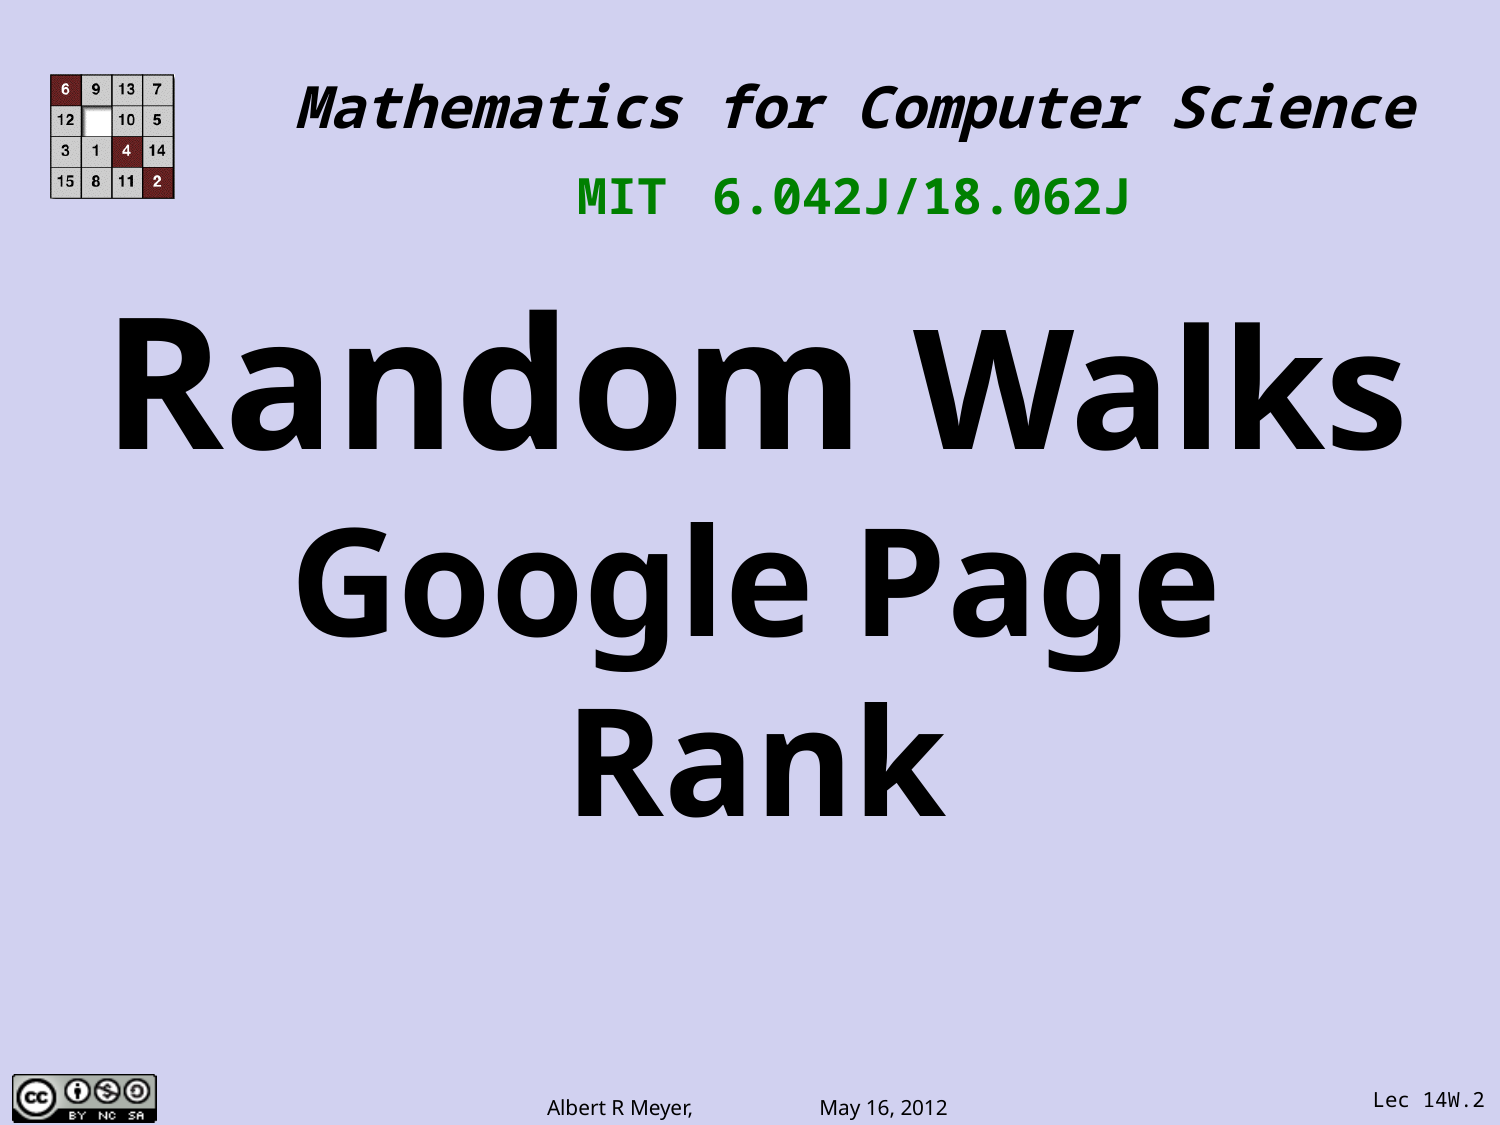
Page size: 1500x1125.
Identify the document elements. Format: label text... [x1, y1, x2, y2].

slide_number Lec 14W.2 [1312, 1079, 1500, 1125]
picture [12, 1074, 157, 1123]
title Random Walks Google Page Rank [87, 324, 1426, 788]
picture [50, 74, 175, 199]
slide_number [512, 1087, 983, 1125]
text_box Mathematics for Computer Science MIT 6.042J/18.062J [280, 62, 1430, 238]
